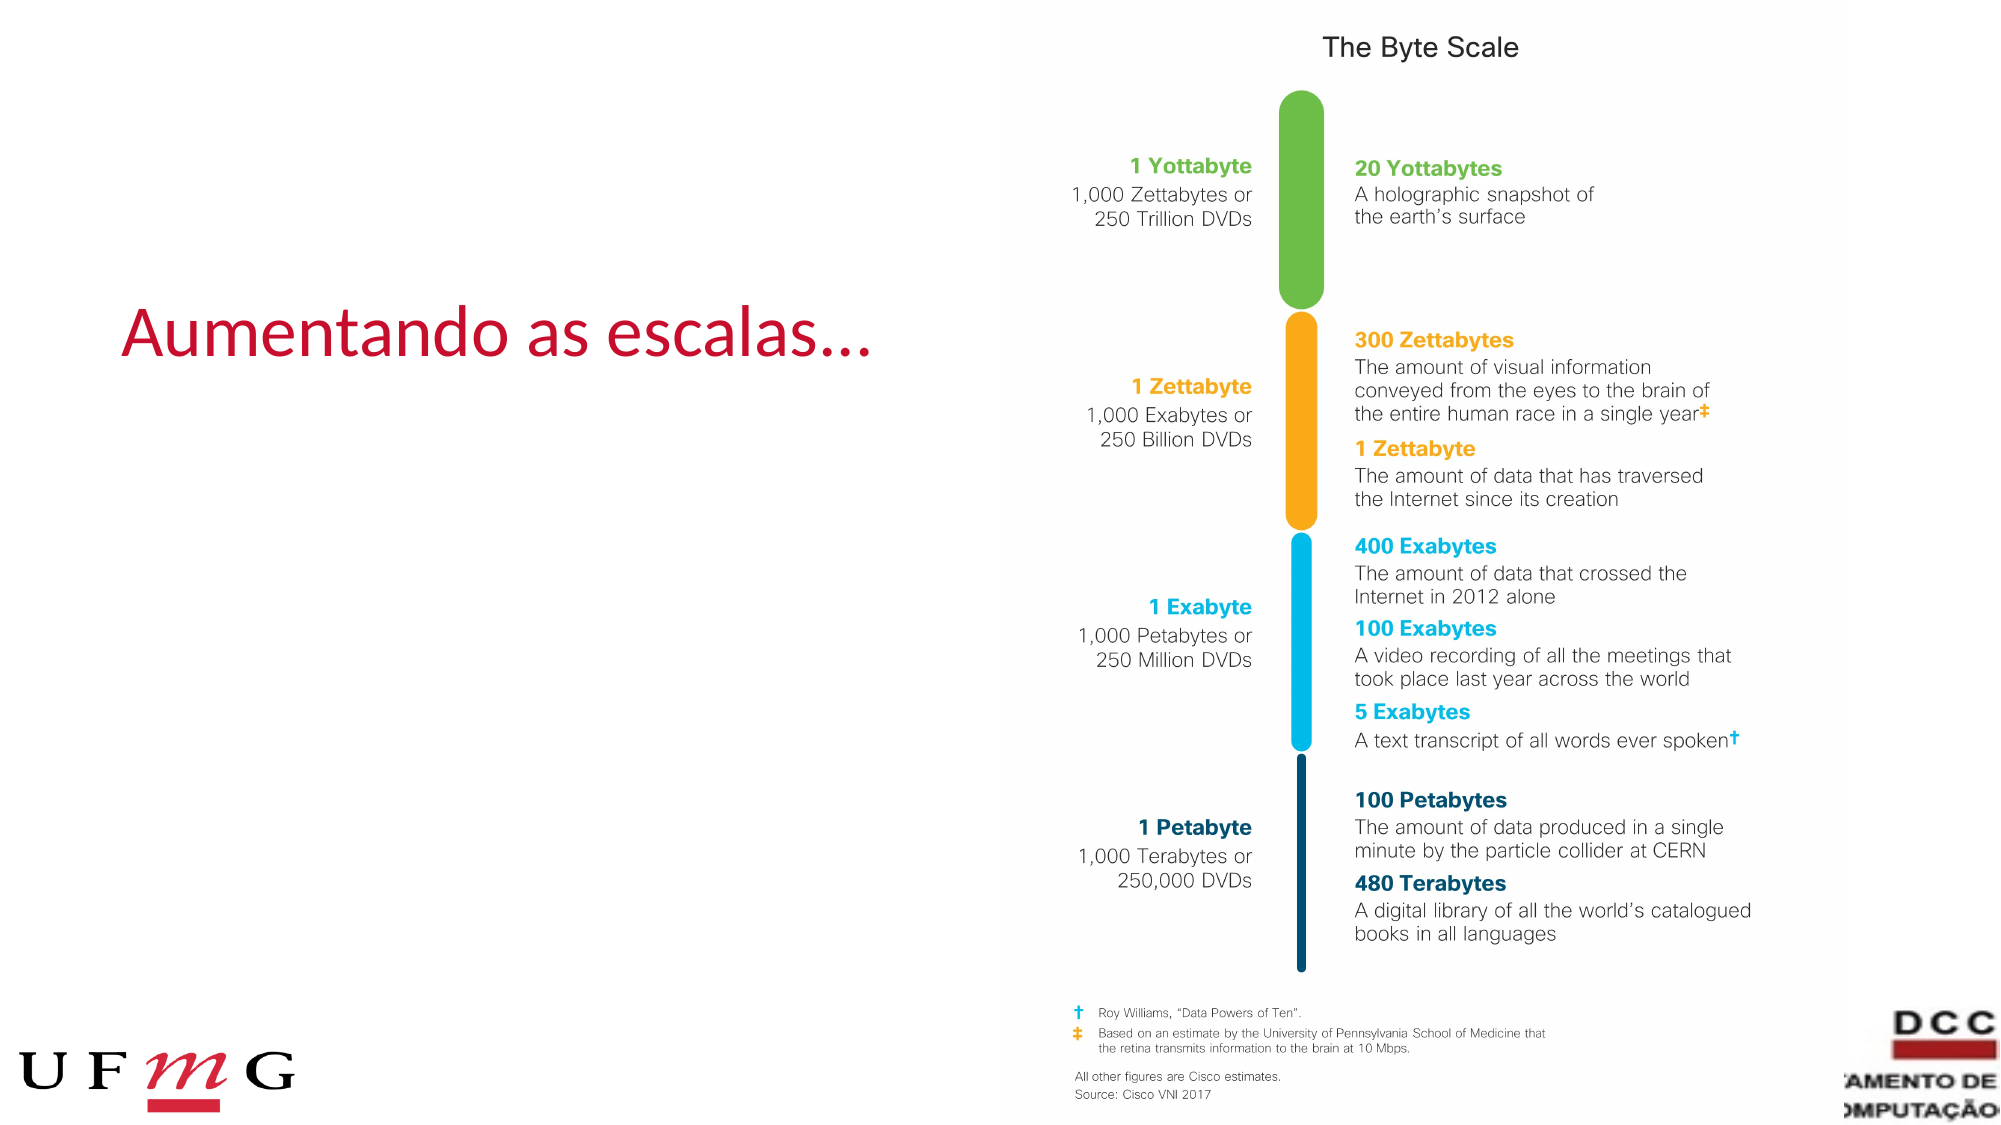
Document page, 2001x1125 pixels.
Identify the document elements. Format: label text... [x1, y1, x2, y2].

title Aumentando as escalas... [99, 233, 896, 421]
picture [999, 0, 2000, 1125]
picture [7, 1034, 307, 1123]
